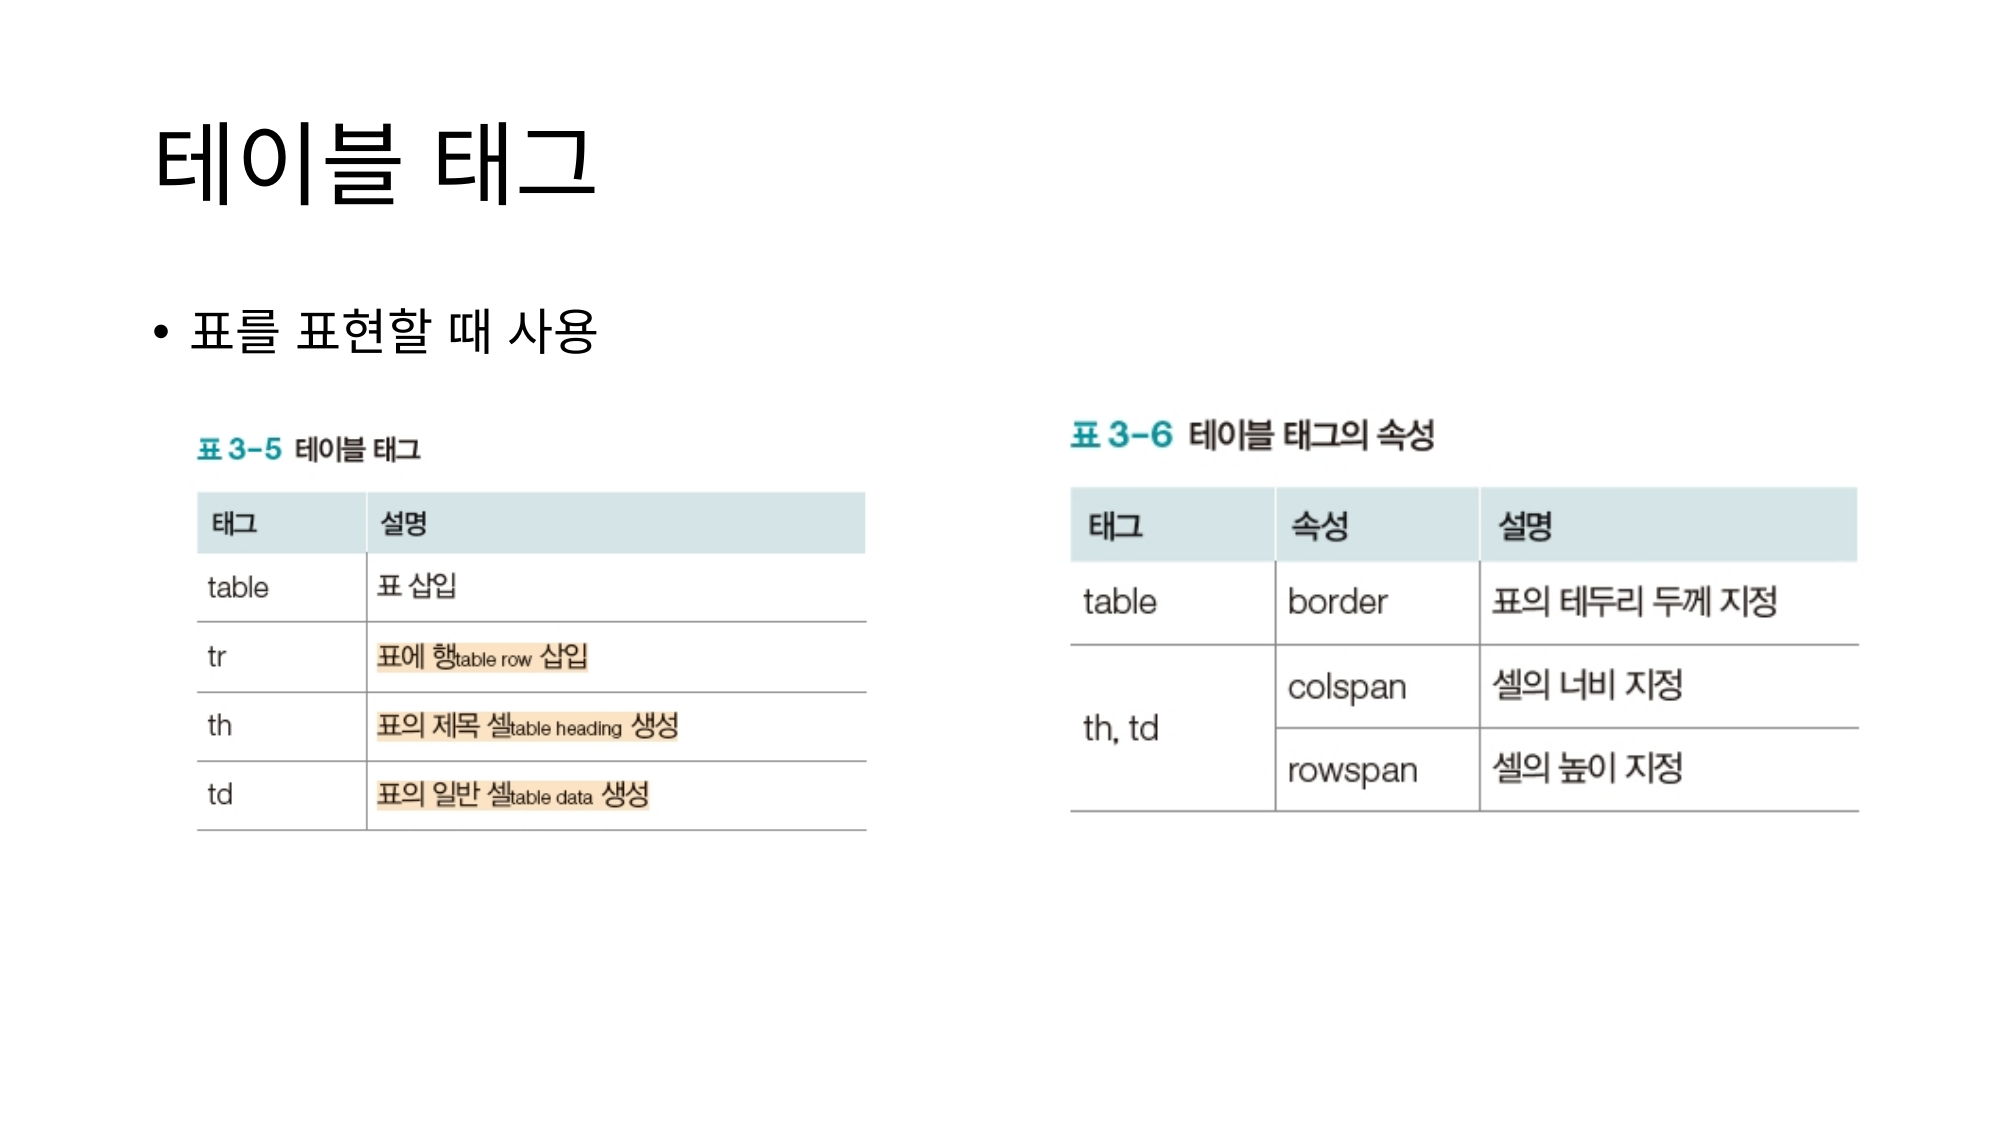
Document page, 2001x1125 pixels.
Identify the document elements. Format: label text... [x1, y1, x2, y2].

picture [188, 427, 878, 839]
list 표를 표현할 때 사용 [137, 299, 1863, 1014]
title 테이블 태그 [137, 59, 1863, 278]
picture [1052, 408, 1869, 823]
